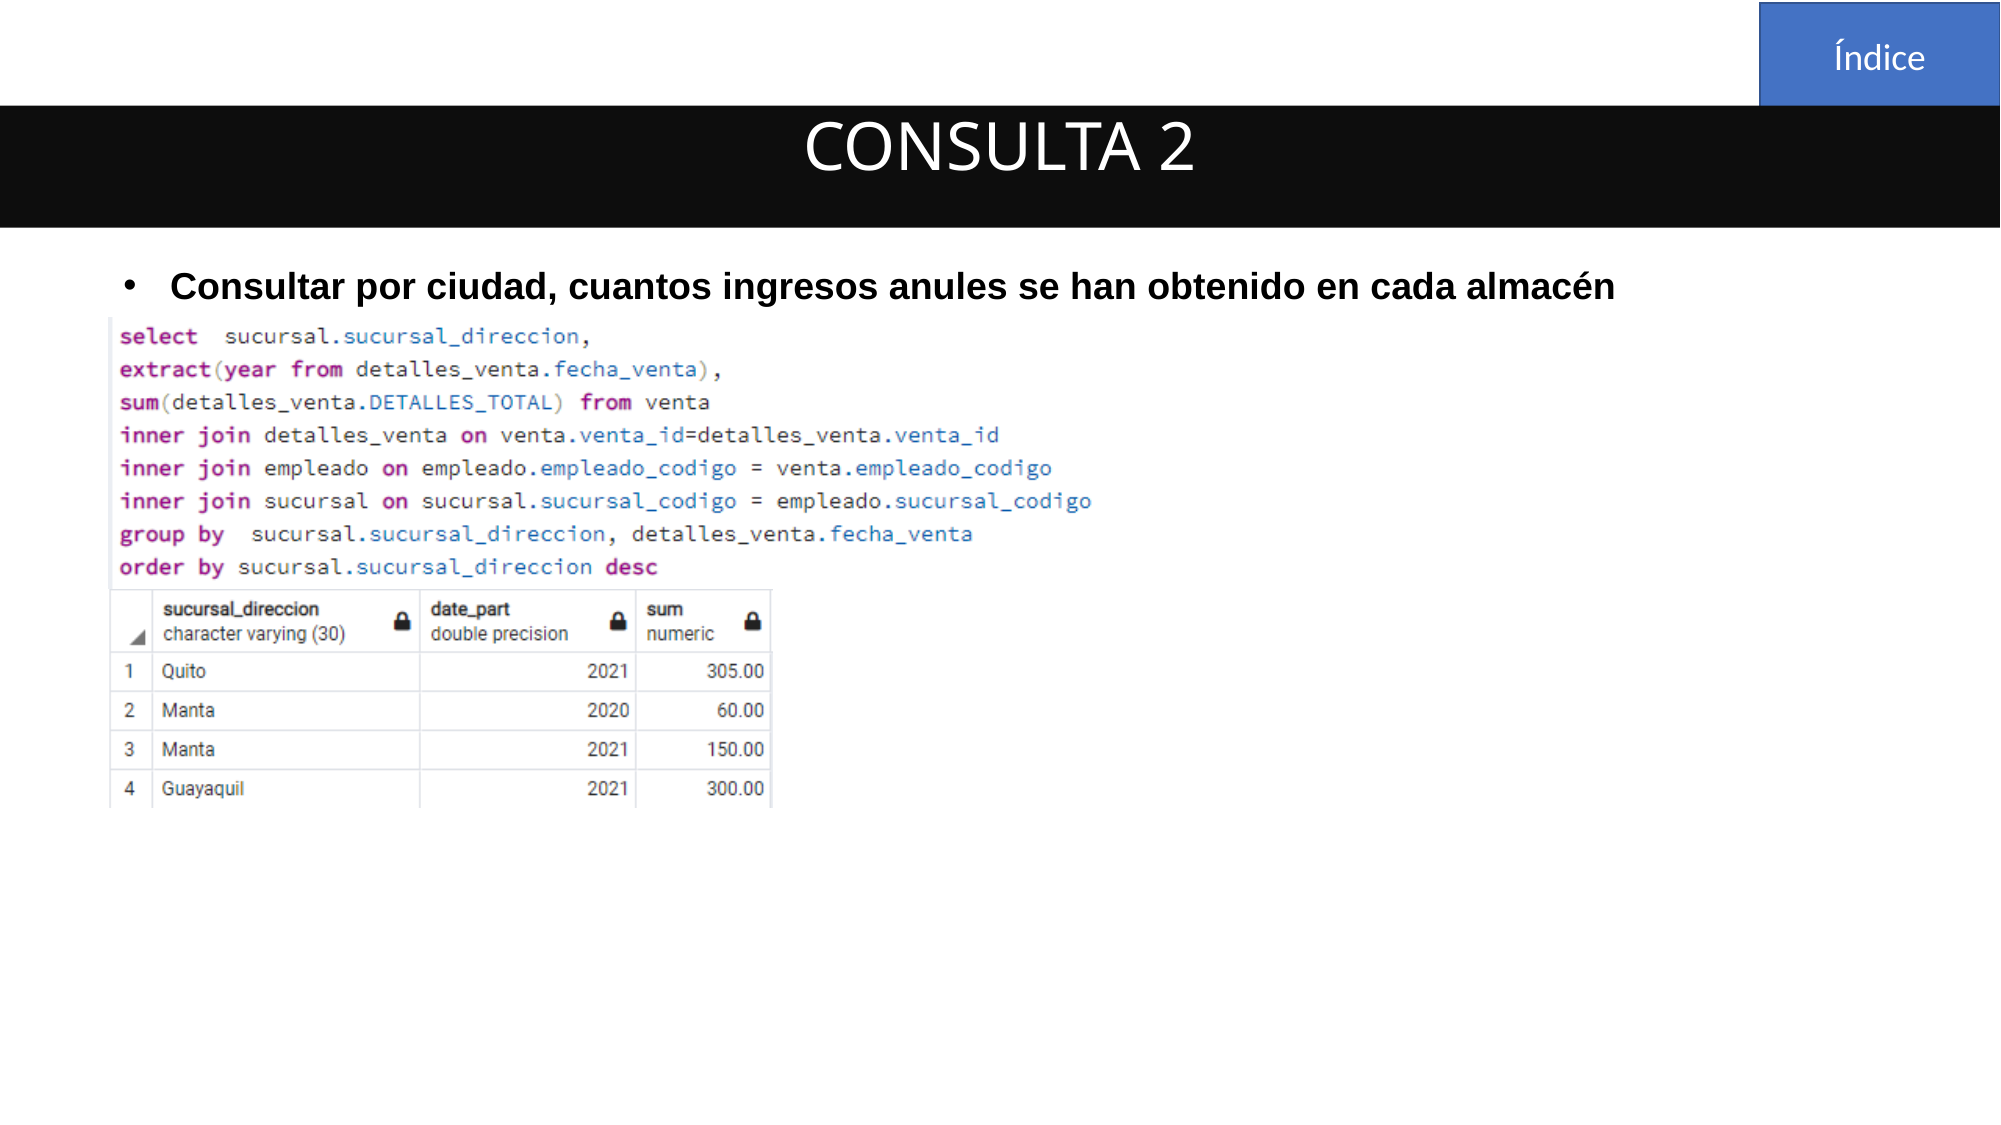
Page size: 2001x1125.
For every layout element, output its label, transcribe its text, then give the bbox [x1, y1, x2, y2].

picture [108, 317, 1162, 808]
text_box Consultar por ciudad, cuantos ingresos anules se han obtenido en cada almacén . [108, 254, 1705, 360]
text_box Índice [1759, 2, 2000, 105]
text_box CONSULTA 2 [0, 105, 2000, 228]
